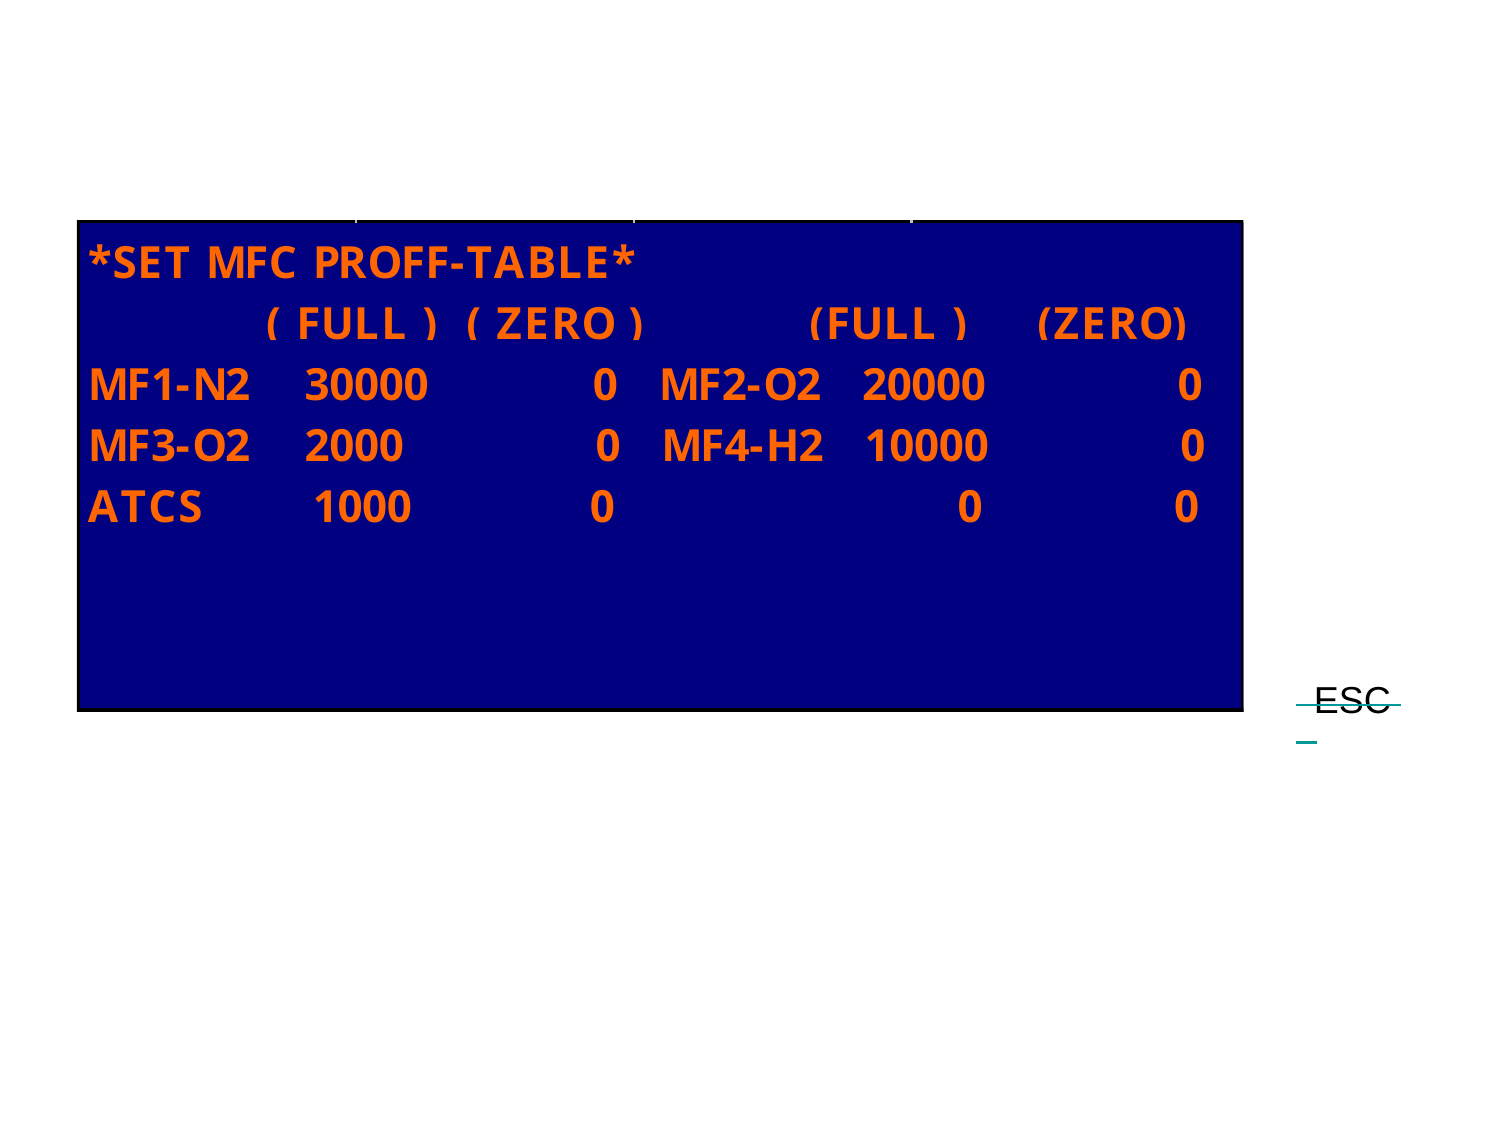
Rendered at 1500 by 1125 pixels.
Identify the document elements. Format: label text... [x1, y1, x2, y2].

text_box ESC [1299, 668, 1500, 729]
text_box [76, 220, 1247, 715]
text_box [1281, 656, 1424, 717]
